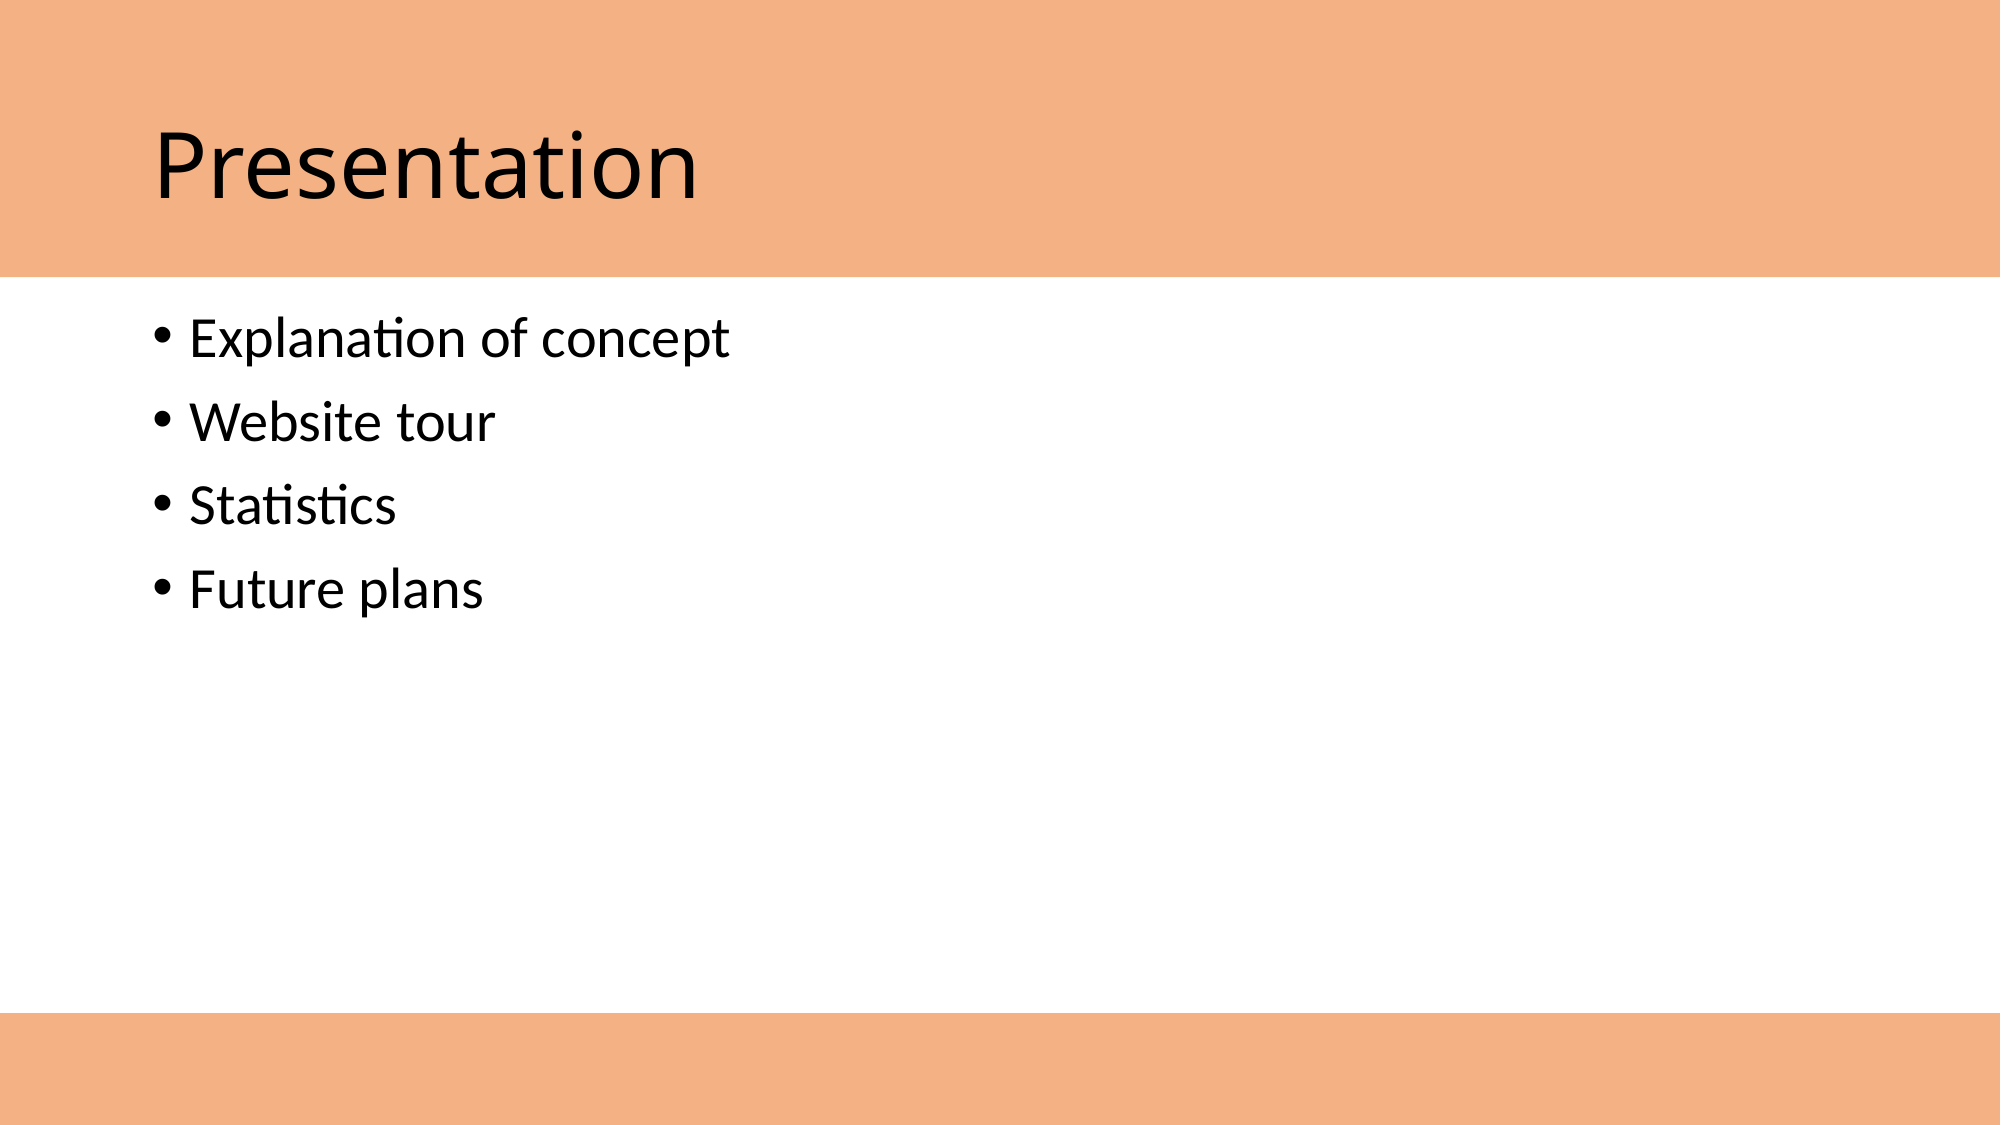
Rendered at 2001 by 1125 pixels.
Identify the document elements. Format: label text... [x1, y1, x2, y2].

list Explanation of concept Website tour Statistics Future plans [137, 299, 1863, 1014]
title Presentation [137, 59, 1863, 278]
